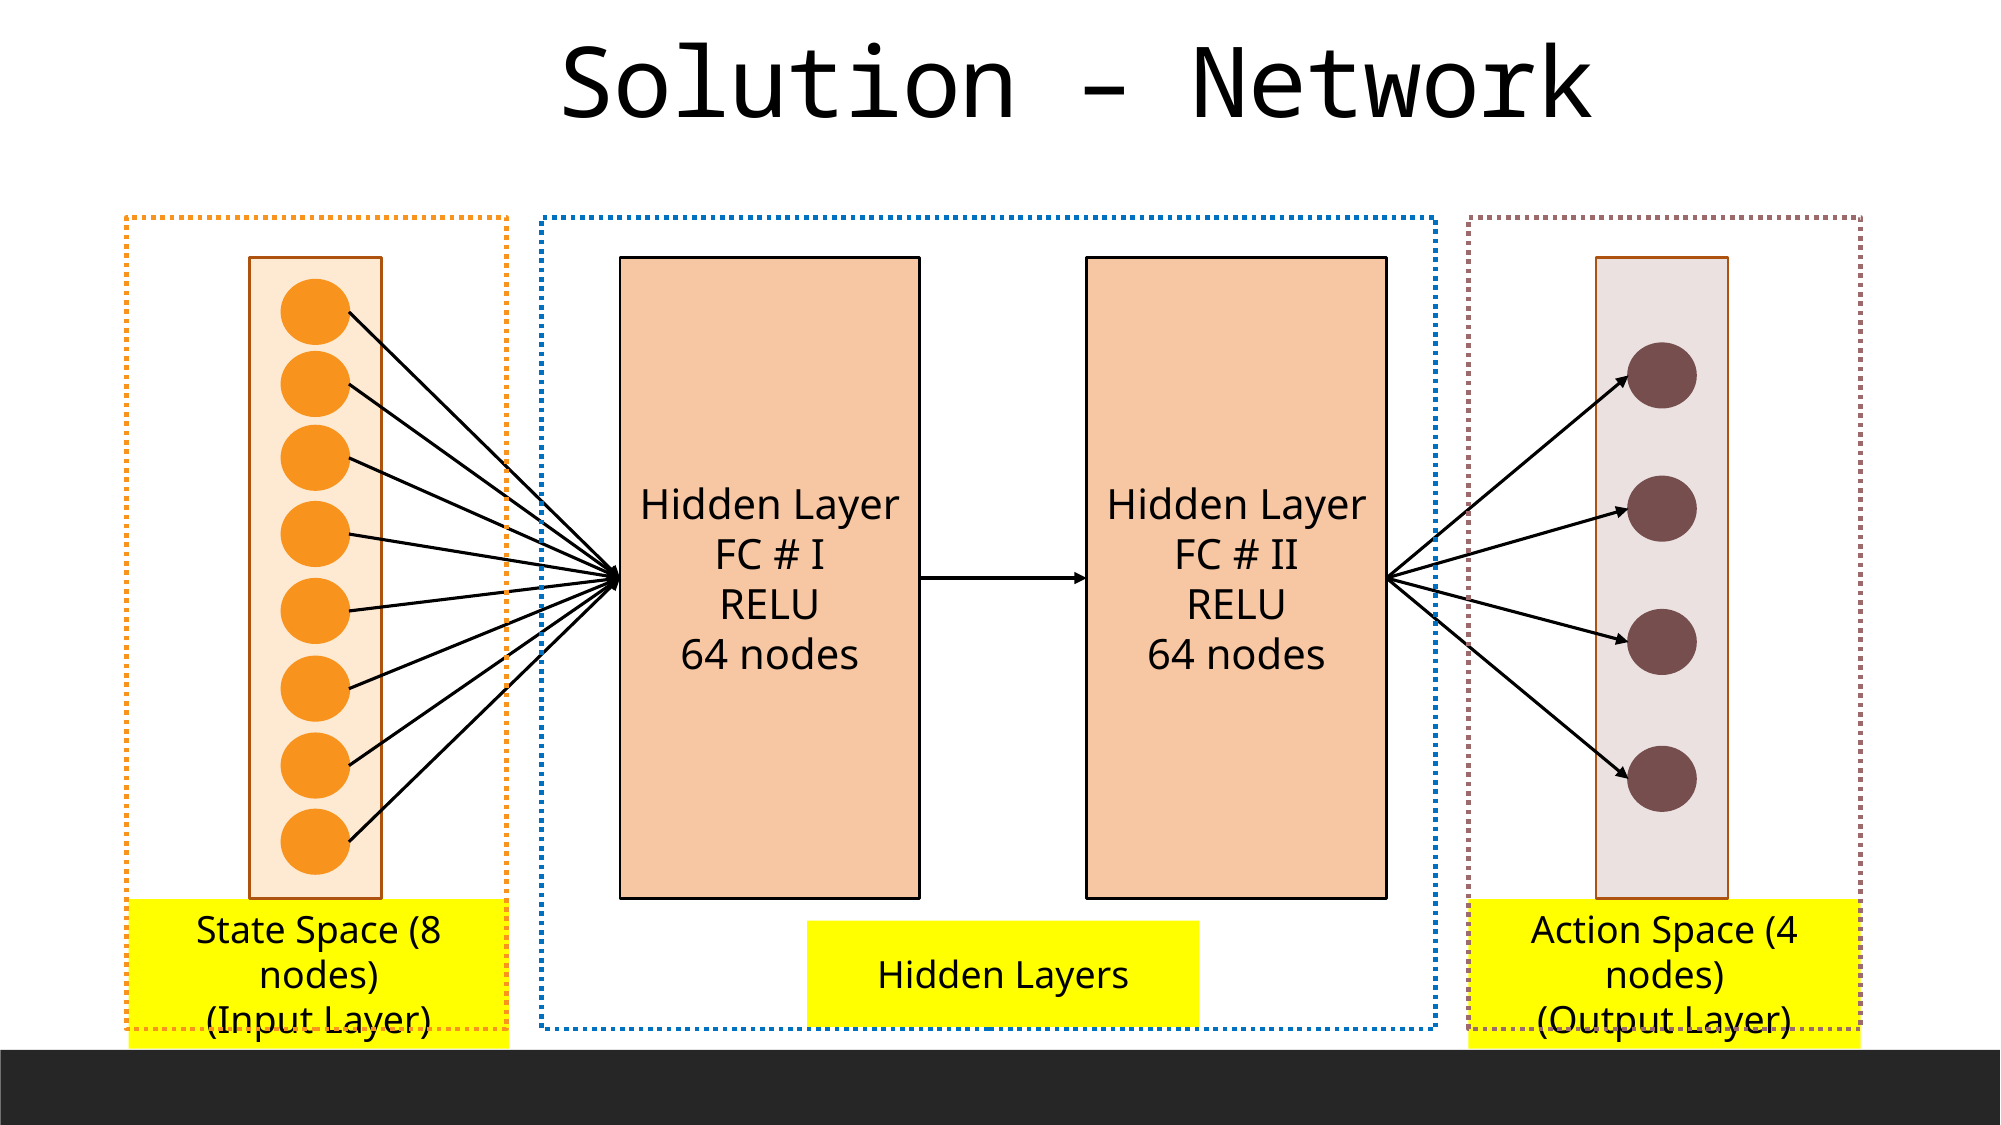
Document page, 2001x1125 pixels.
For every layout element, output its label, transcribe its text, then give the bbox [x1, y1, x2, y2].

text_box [348, 577, 621, 767]
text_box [1385, 577, 1630, 780]
text_box Solution – Network [541, 25, 2000, 243]
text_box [348, 457, 621, 532]
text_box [348, 533, 621, 575]
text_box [348, 311, 621, 382]
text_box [1385, 374, 1630, 508]
text_box Action Space (4 nodes) (Output Layer) [1468, 1029, 1861, 1049]
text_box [1385, 508, 1630, 576]
text_box [540, 216, 1437, 1030]
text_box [348, 383, 621, 456]
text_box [348, 772, 621, 843]
text_box [1467, 216, 1862, 1030]
text_box State Space (8 nodes) (Input Layer) [128, 899, 509, 1049]
text_box [125, 216, 508, 1030]
